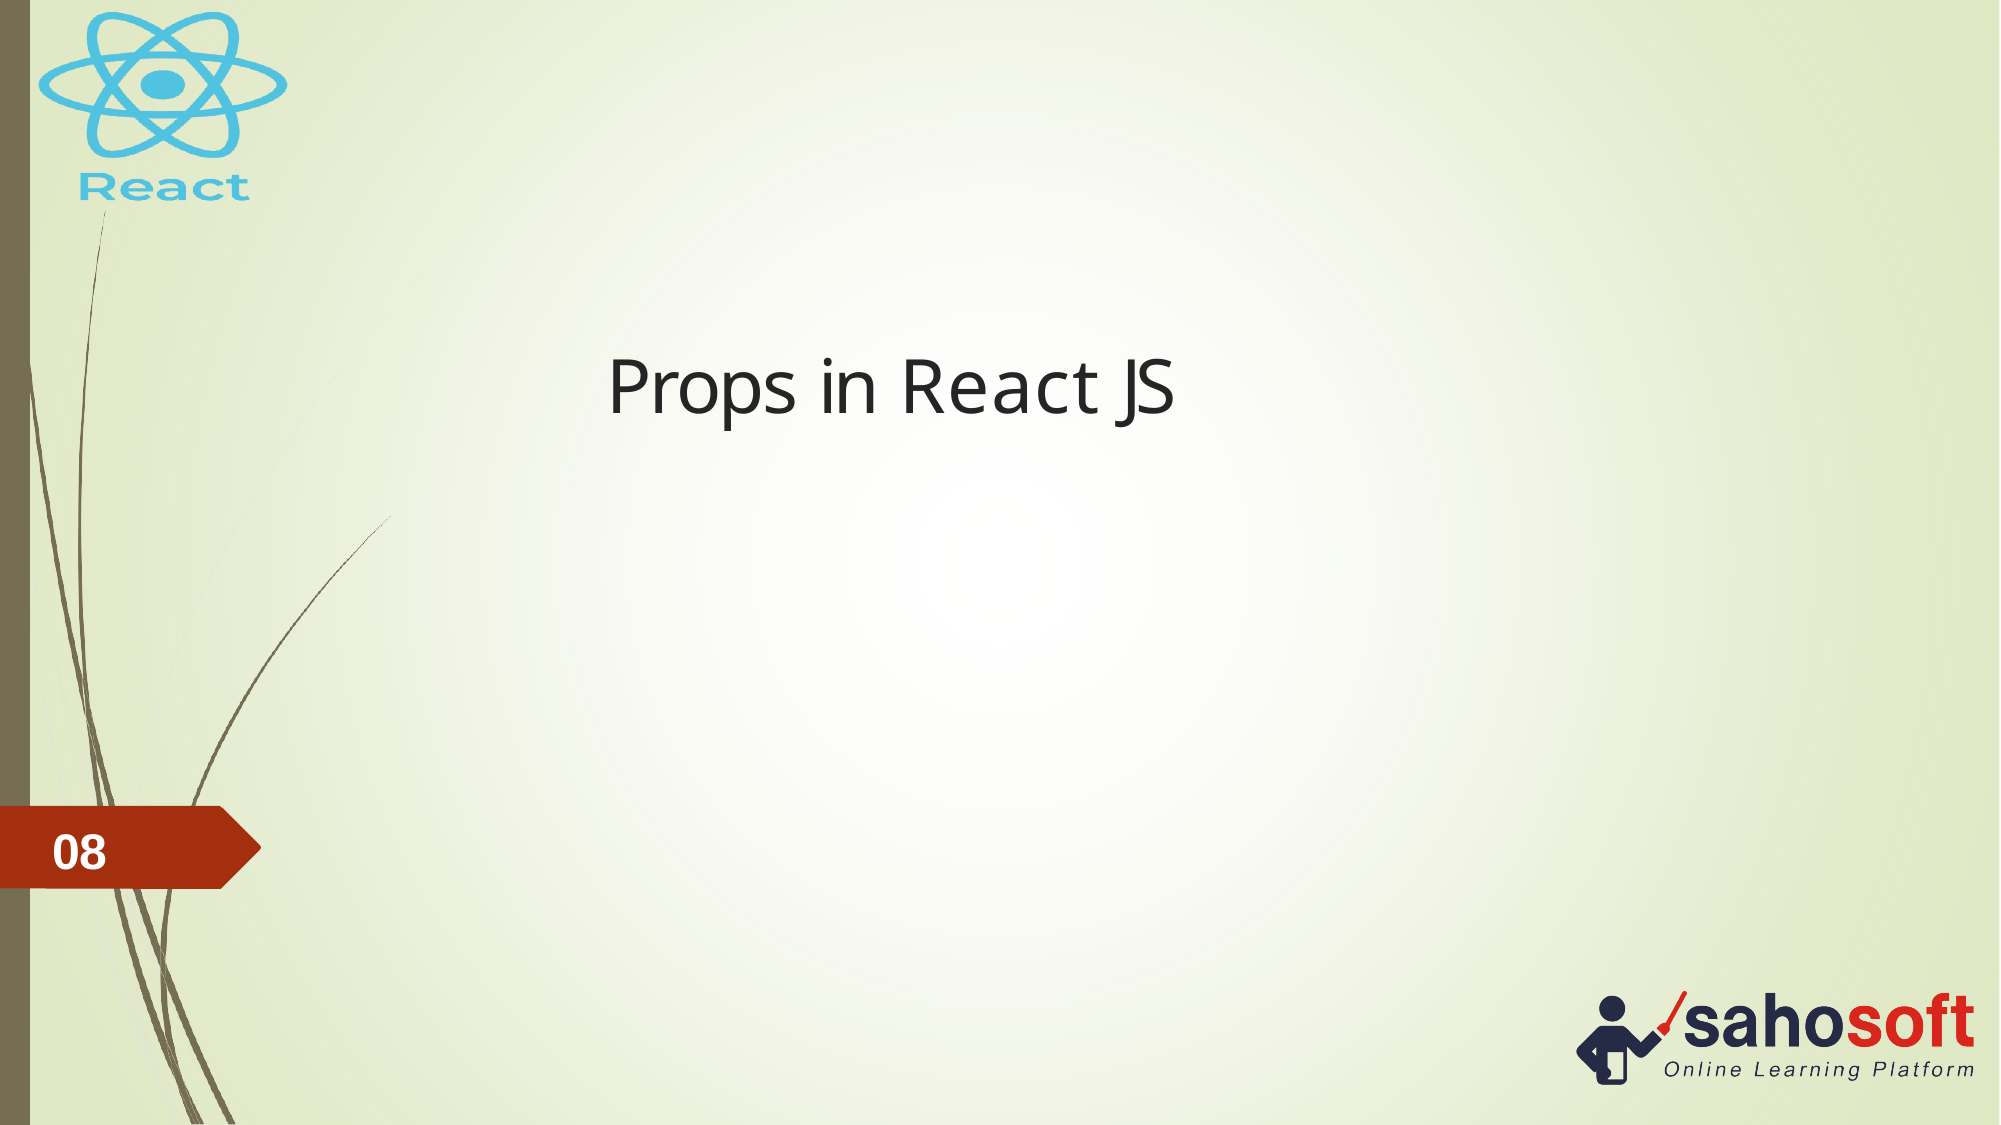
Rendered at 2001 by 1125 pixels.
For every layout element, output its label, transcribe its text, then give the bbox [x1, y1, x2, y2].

title Props in React JS [420, 336, 1479, 527]
text_box 08 [50, 817, 111, 880]
picture [0, 0, 2000, 1125]
